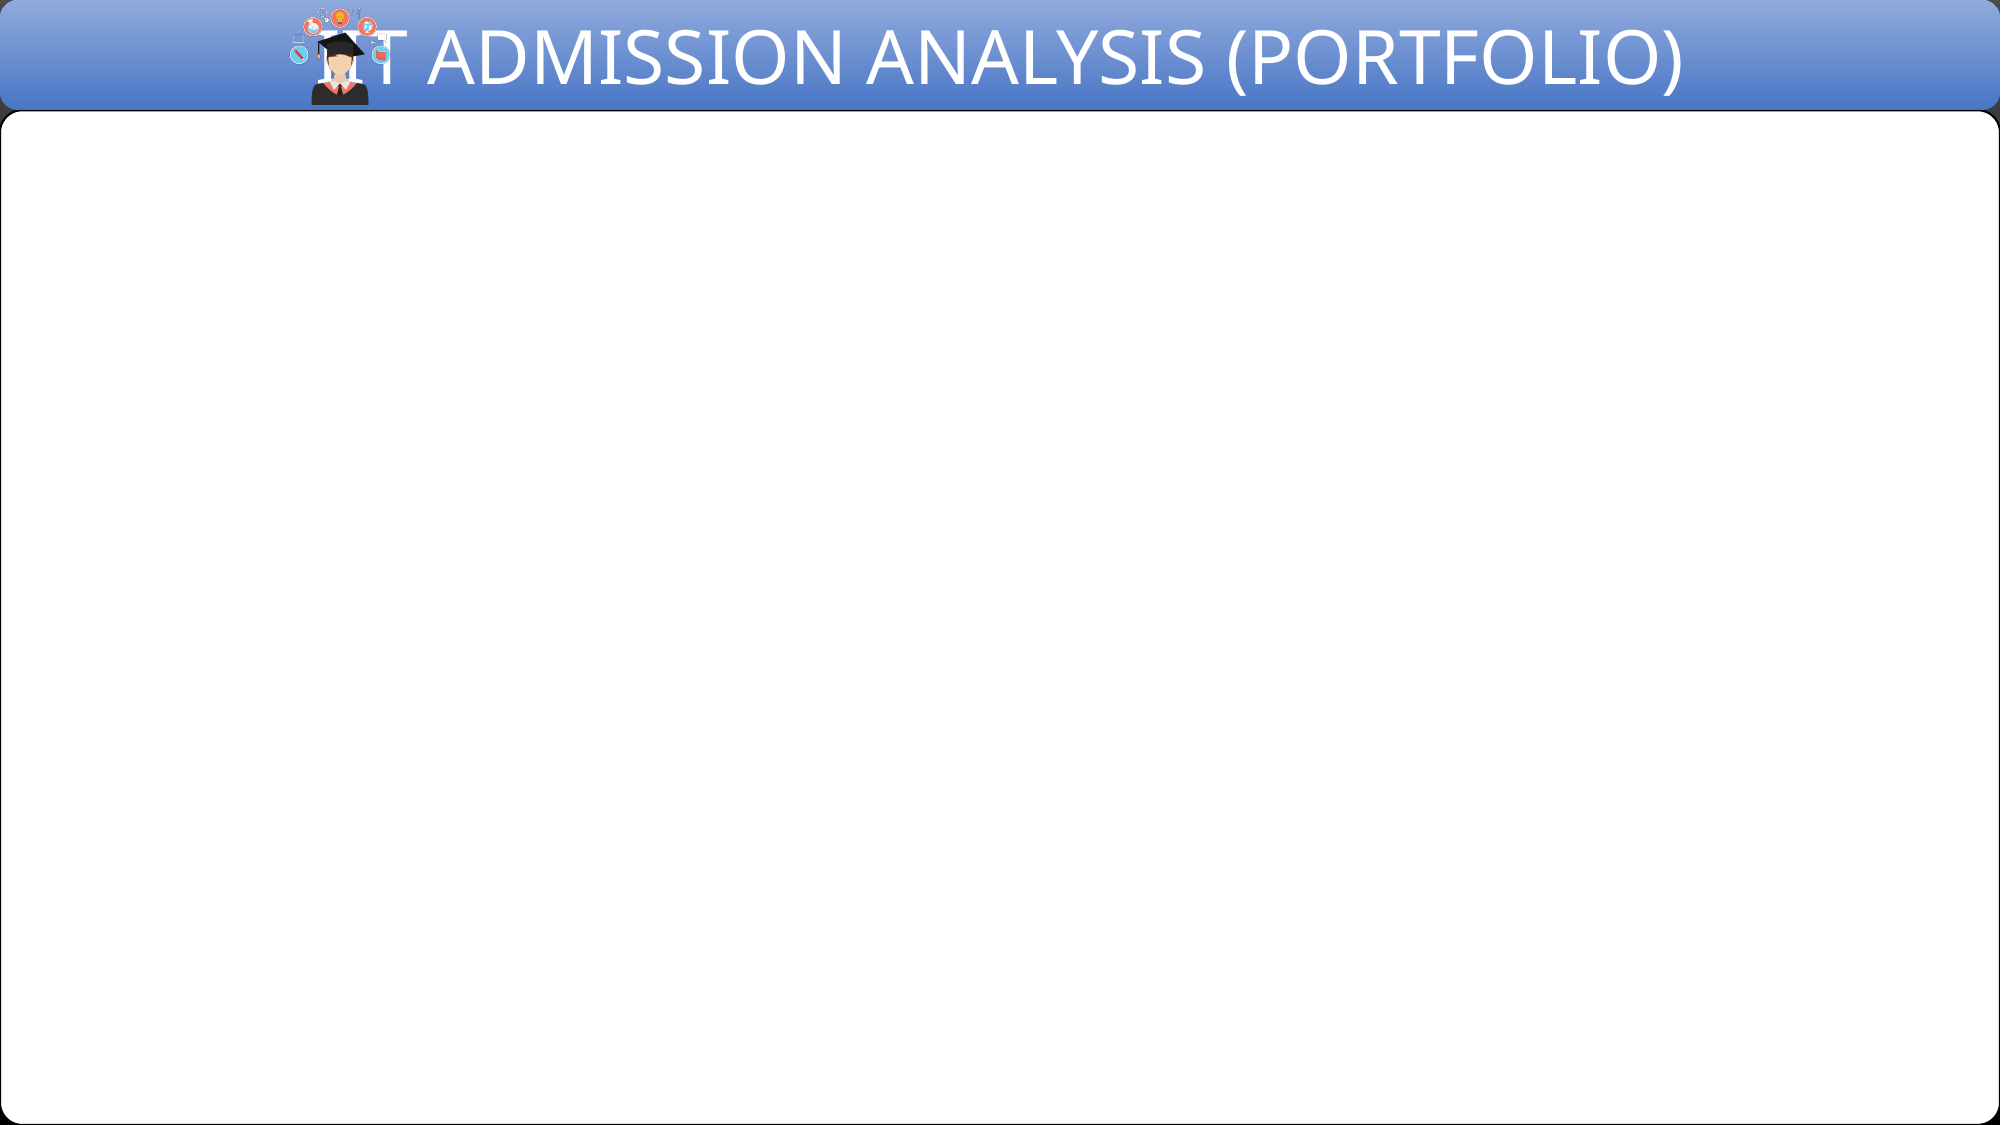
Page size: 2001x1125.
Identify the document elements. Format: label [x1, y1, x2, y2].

picture [277, 0, 403, 105]
text_box [0, 0, 2000, 1125]
